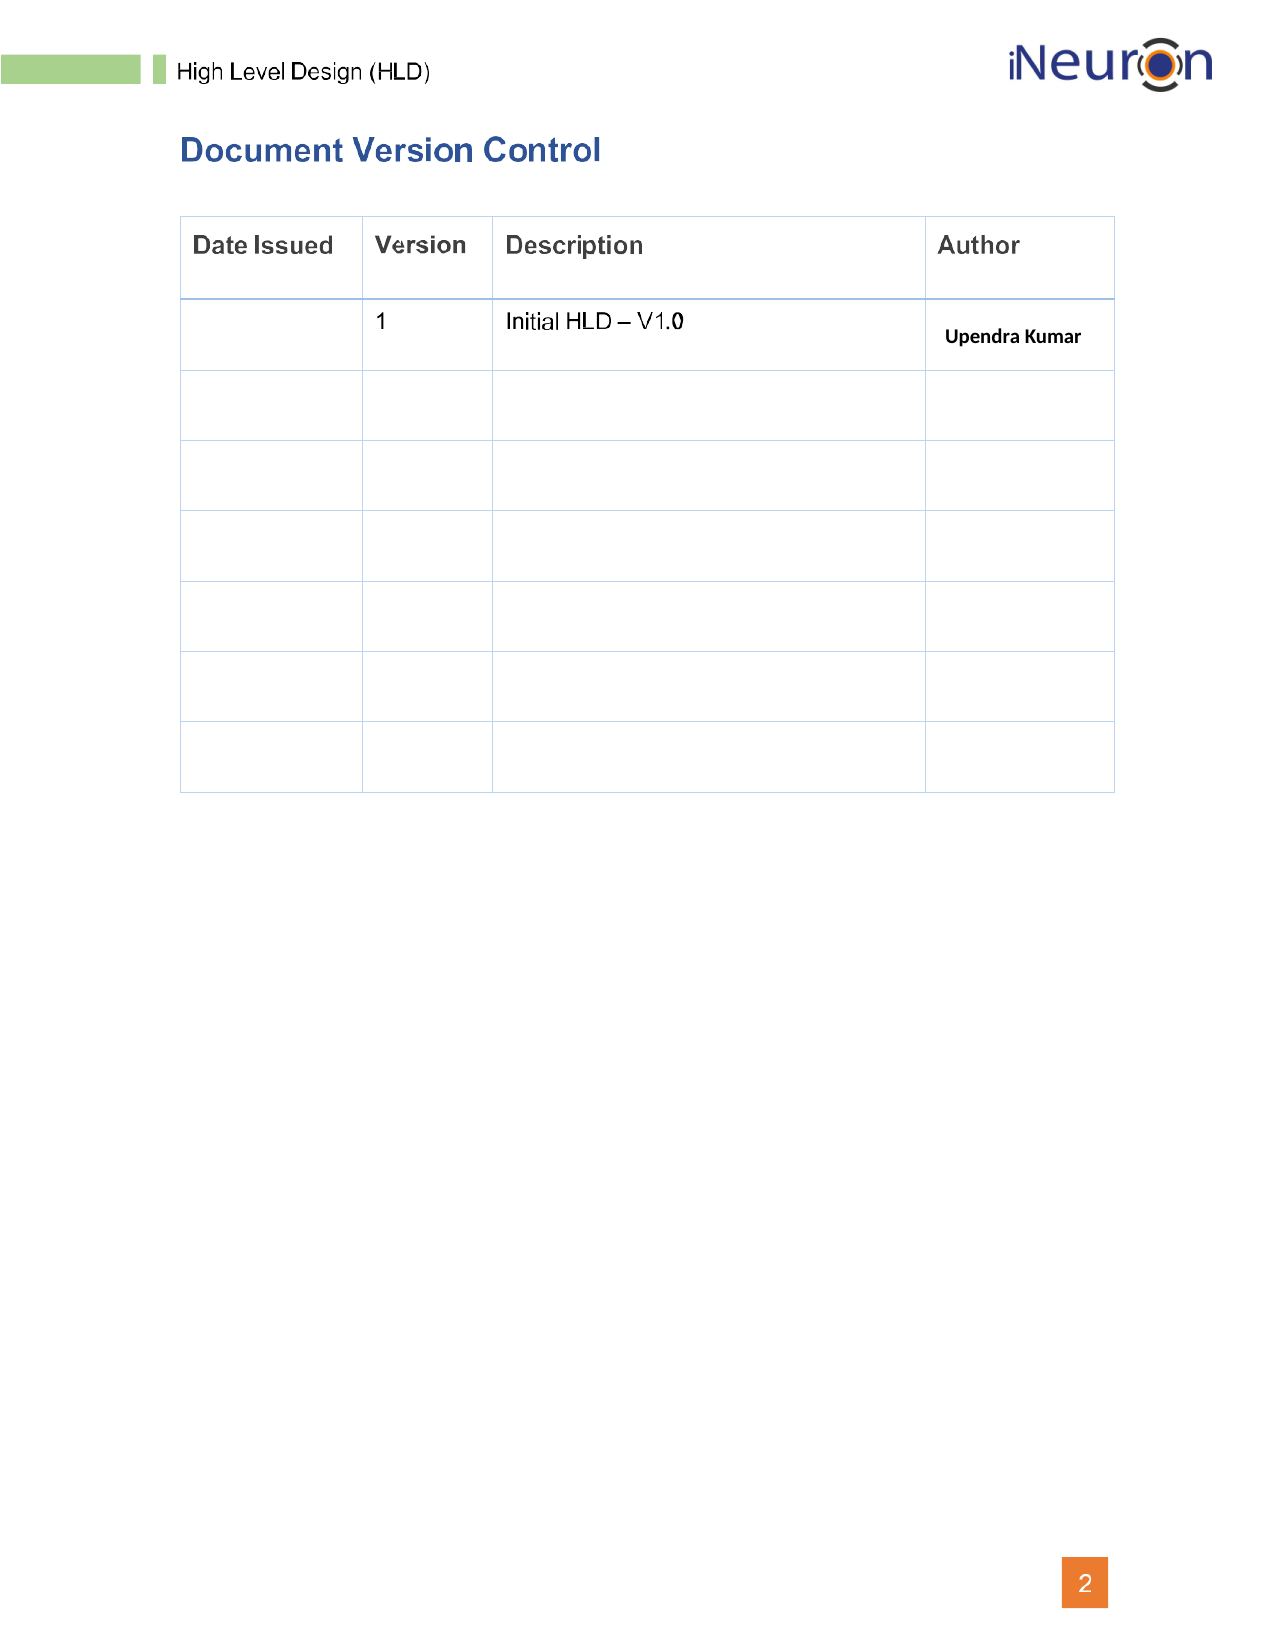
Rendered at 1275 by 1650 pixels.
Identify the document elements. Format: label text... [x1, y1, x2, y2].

table_cell [926, 652, 1114, 721]
table_cell [926, 511, 1114, 581]
table_cell [493, 511, 925, 581]
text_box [617, 312, 684, 330]
picture [193, 62, 222, 85]
table_cell [926, 371, 1114, 440]
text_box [507, 312, 558, 330]
table_cell [181, 511, 362, 581]
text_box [369, 62, 429, 85]
picture [292, 62, 361, 85]
table_cell [926, 582, 1114, 651]
table_cell [181, 722, 362, 792]
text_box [567, 311, 611, 330]
table_cell [493, 441, 925, 510]
table_cell [493, 722, 925, 792]
table_cell [493, 652, 925, 721]
table_header [926, 217, 1114, 298]
table_cell [181, 300, 362, 370]
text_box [507, 235, 642, 259]
table_cell [926, 441, 1114, 510]
table_cell [926, 300, 1114, 370]
table_cell [363, 371, 492, 440]
picture [194, 235, 247, 254]
picture [1079, 1574, 1091, 1592]
table_cell [181, 652, 362, 721]
table_header [493, 217, 925, 298]
table_header [363, 217, 492, 298]
table_cell [363, 300, 492, 370]
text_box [181, 137, 472, 162]
picture [936, 235, 1020, 254]
table_cell [363, 511, 492, 581]
text_box Upendra Kumar [930, 314, 1126, 355]
text_box [1061, 1557, 1109, 1609]
table_cell [181, 441, 362, 510]
table_cell [493, 582, 925, 651]
text_box [377, 312, 384, 329]
table_cell [363, 441, 492, 510]
table_cell [493, 300, 925, 370]
table_cell [926, 722, 1114, 792]
table_header [181, 217, 362, 298]
table_cell [363, 722, 492, 792]
table_cell [493, 371, 925, 440]
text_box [484, 136, 600, 162]
picture [1009, 37, 1212, 92]
table_cell [363, 582, 492, 651]
table_cell [181, 371, 362, 440]
picture [255, 234, 332, 254]
table_cell [363, 652, 492, 721]
table_cell [181, 582, 362, 651]
picture [231, 62, 284, 80]
